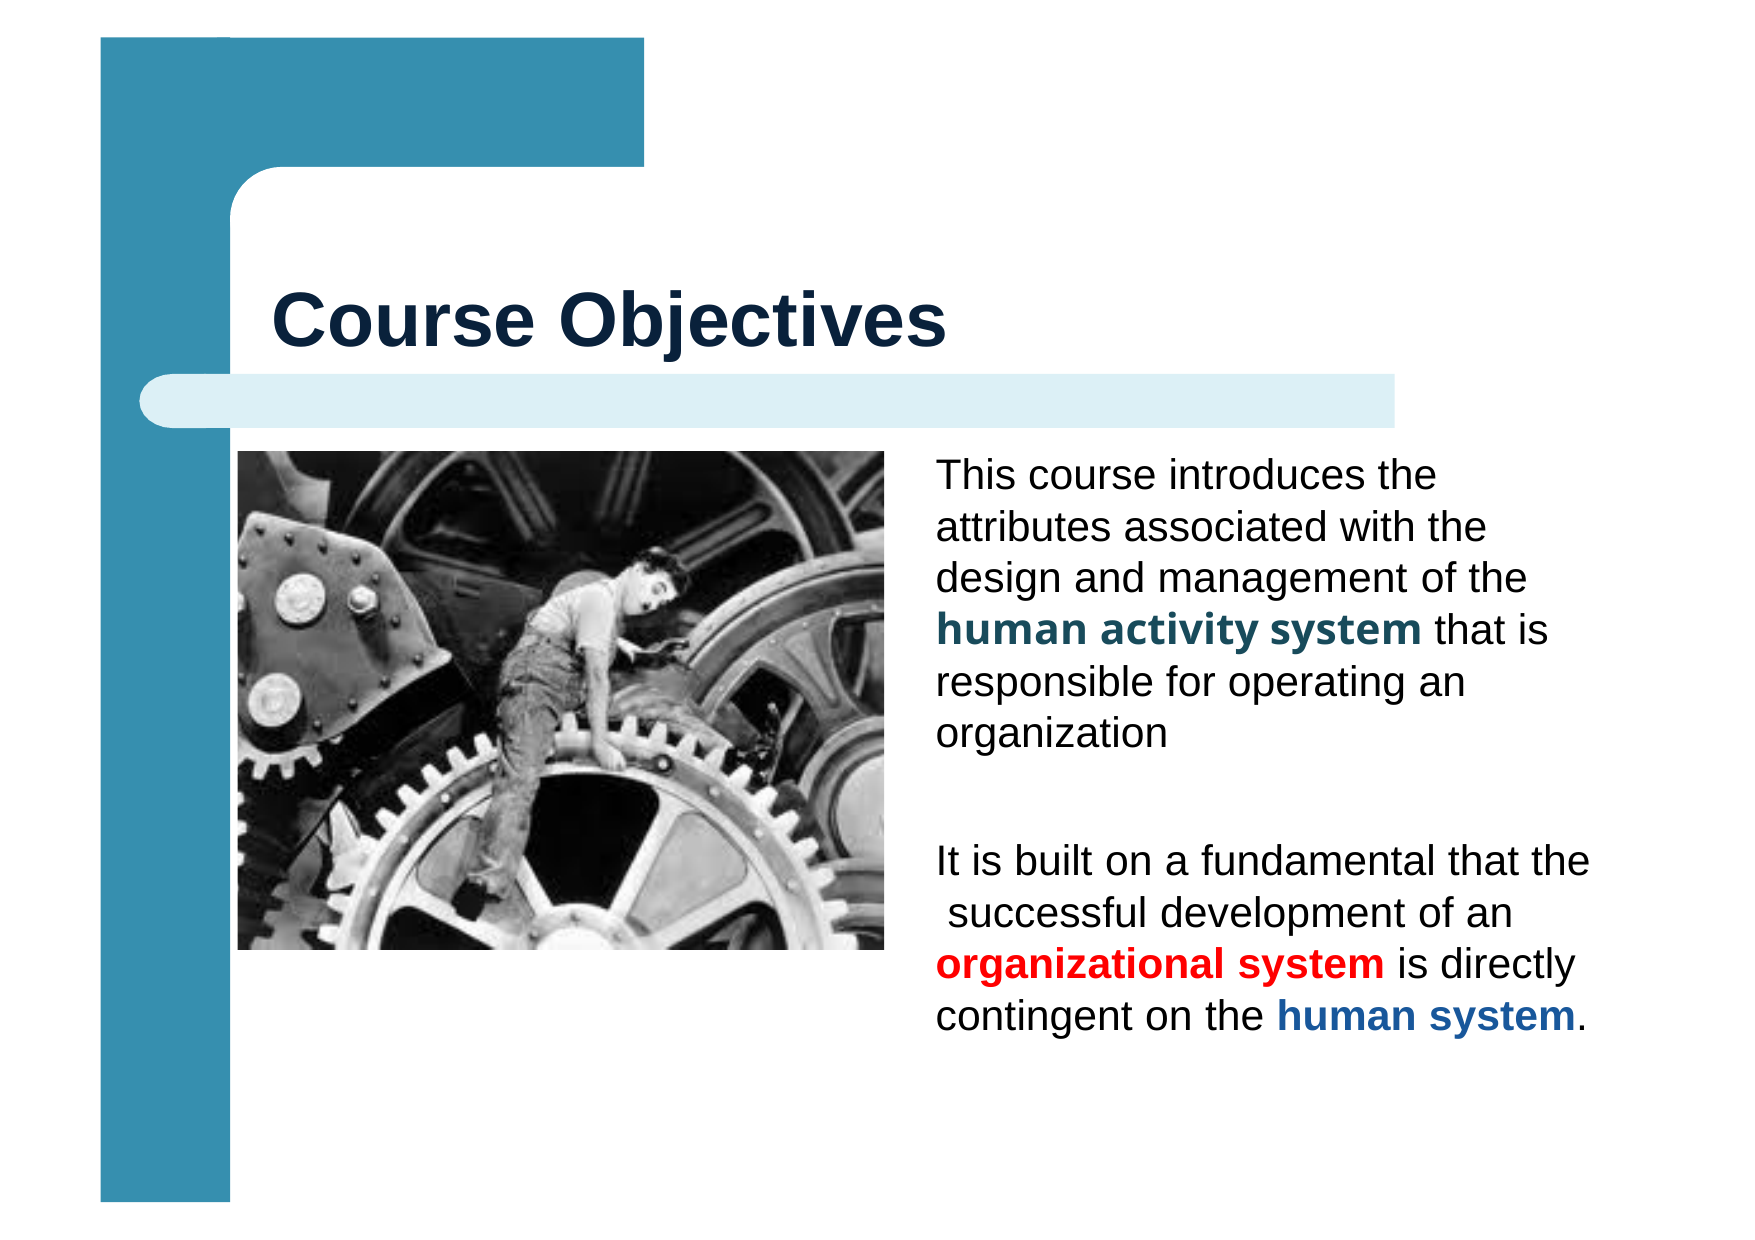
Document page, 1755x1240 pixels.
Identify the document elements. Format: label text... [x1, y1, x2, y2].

title Course Objectives [269, 266, 956, 477]
text_box This course introduces the attributes associated with the design and management of the human activity system that is responsible for operating an organization It is built on a fundamental that the successful development of an organizational system is directly contingent on the human system. [933, 444, 1602, 1039]
text_box [237, 451, 885, 950]
